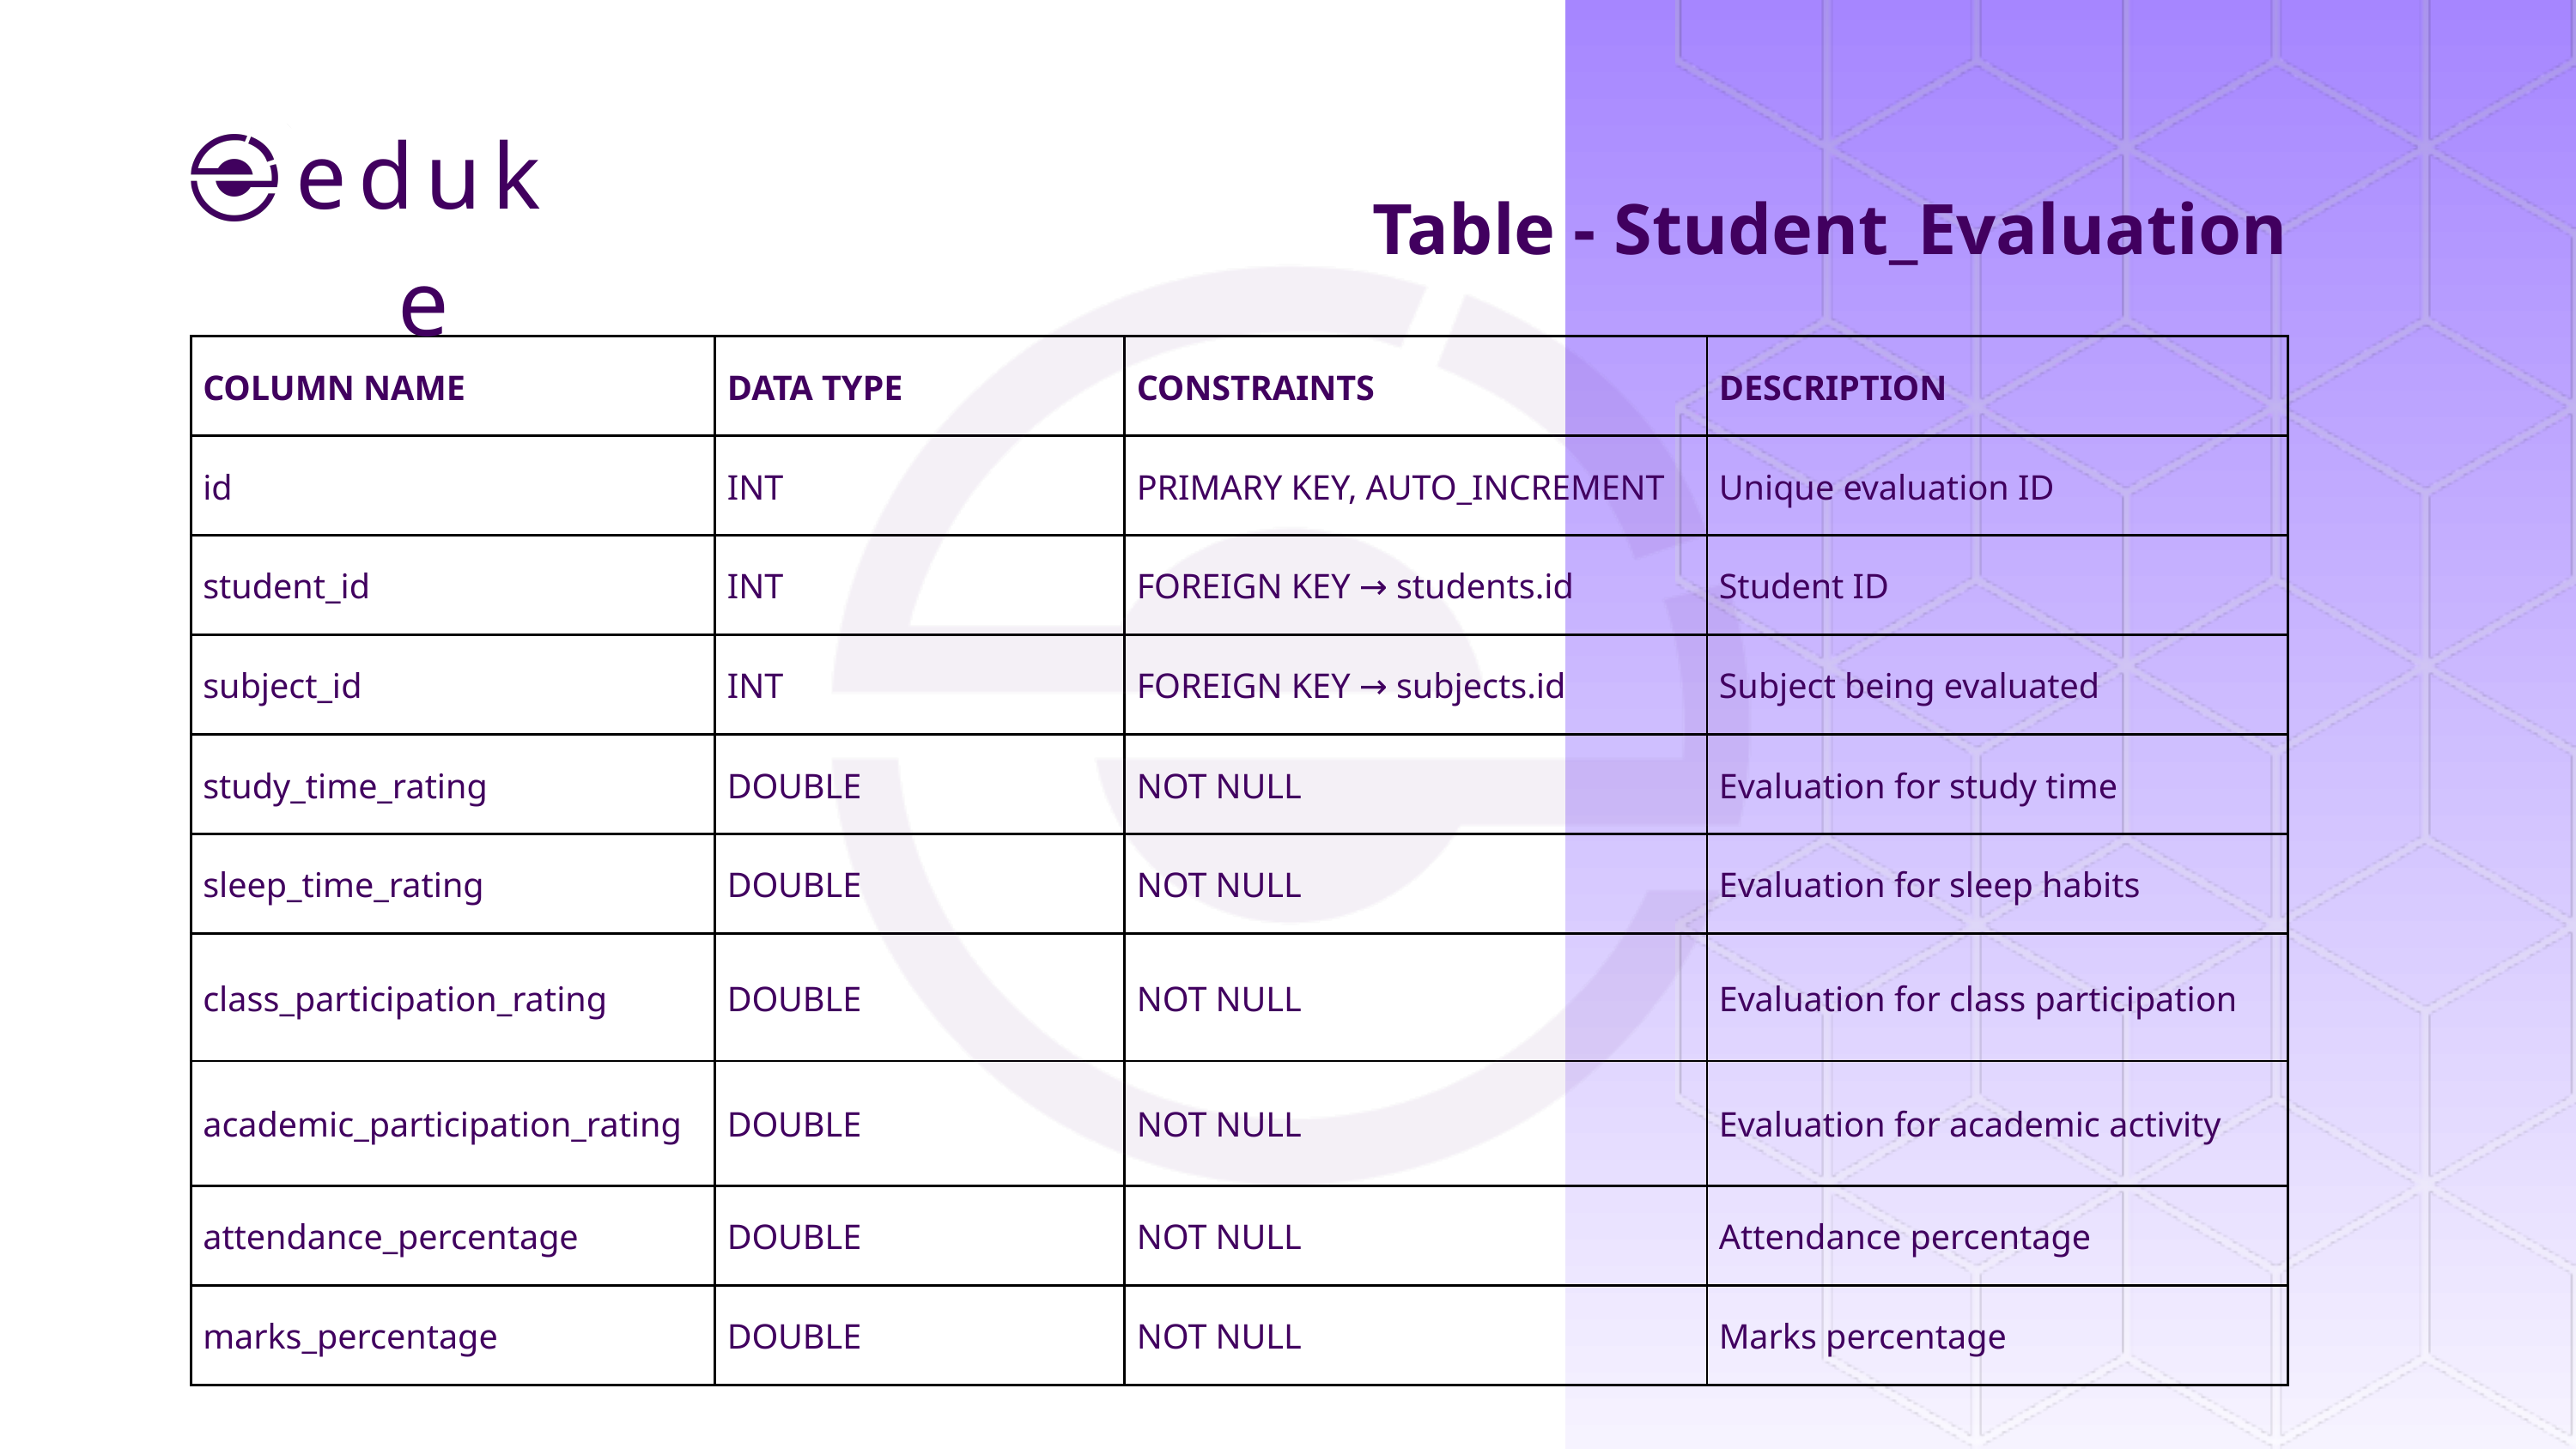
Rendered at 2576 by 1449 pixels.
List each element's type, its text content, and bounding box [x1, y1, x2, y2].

table_cell NOT NULL [1126, 1287, 1654, 1384]
table_cell INT [716, 636, 787, 733]
table_cell DOUBLE [716, 1062, 787, 1185]
table_header COLUMN NAME [192, 337, 714, 434]
table_cell DOUBLE [716, 935, 787, 1060]
table_cell DOUBLE [716, 736, 787, 833]
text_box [191, 101, 567, 221]
table_cell id [192, 437, 714, 534]
table_cell INT [716, 537, 787, 634]
table_cell academic_participation_rating [192, 1062, 714, 1185]
table_cell student_id [192, 537, 714, 634]
table_cell class_participation_rating [192, 935, 714, 1060]
table_cell NOT NULL [1126, 1226, 1654, 1284]
table_cell subject_id [192, 636, 714, 733]
table_cell INT [716, 437, 787, 534]
table_cell sleep_time_rating [192, 835, 714, 932]
table_cell marks_percentage [192, 1287, 714, 1384]
text_box [787, 223, 1654, 1226]
text_box Table - Student_Evaluation [1124, 171, 1654, 223]
table_cell DOUBLE [716, 835, 787, 932]
table_cell DOUBLE [716, 1287, 1123, 1384]
table_cell DOUBLE [716, 1187, 1123, 1284]
table_header DATA TYPE [716, 337, 787, 434]
table_cell attendance_percentage [192, 1187, 714, 1284]
table_cell study_time_rating [192, 736, 714, 833]
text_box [1660, 0, 2576, 1449]
